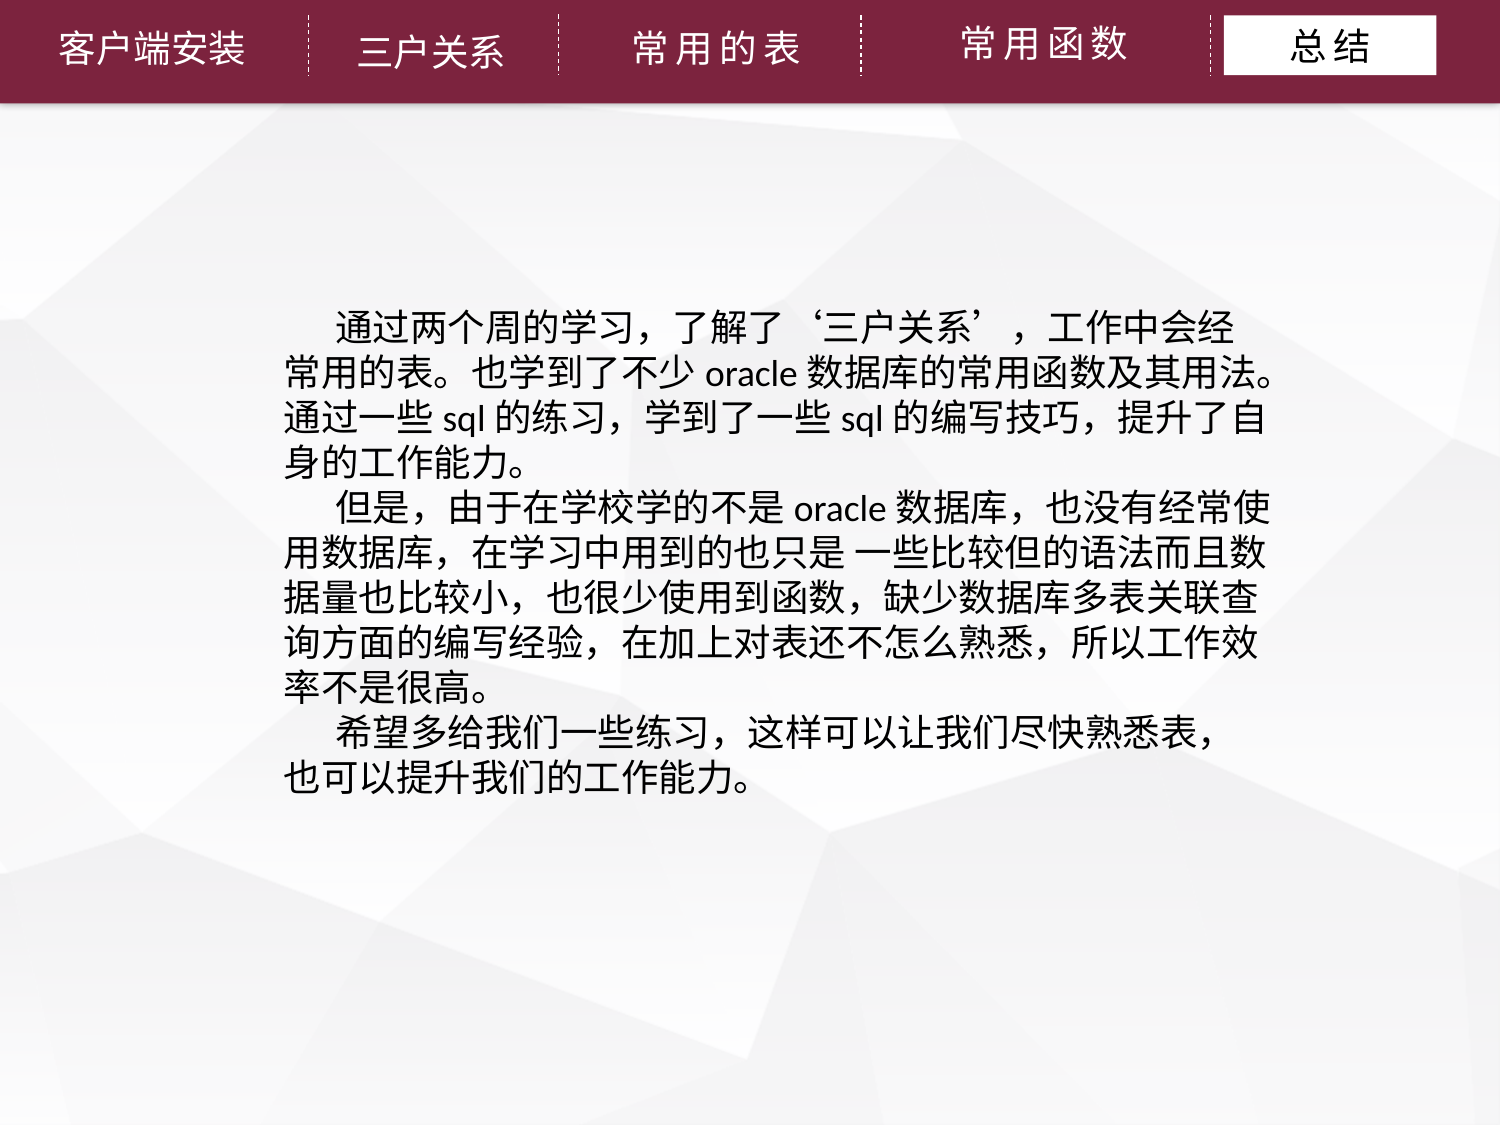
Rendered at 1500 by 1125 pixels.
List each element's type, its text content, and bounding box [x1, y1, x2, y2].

text_box 客户端安装 [26, 17, 279, 78]
text_box 总结 [1223, 15, 1437, 76]
text_box 常用的表 [610, 17, 823, 78]
text_box 常用函数 [937, 12, 1151, 73]
text_box 三户关系 [321, 21, 541, 82]
picture [0, 104, 1500, 1125]
text_box [0, 0, 1500, 104]
text_box 通过两个周的学习，了解了‘三户关系’，工作中会经常用的表。也学到了不少oracle数据库的常用函数及其用法。通过一些sql的练习，学到了一些sql的编写技巧，提升了自身的工作能力。 但是，由于在学校学的不是oracle数据库，也没有经常使用数据库，在学习中用到的也只是 一些比较但的语法而且数据量也比较小，也很少使用到函数，缺少数据库多表关联查询方面的编写经验，在加上对表还不怎么熟悉，所以工作效率不是很高。 希望多给我们一些练习，这样可以让我们尽快熟悉表，也可以提升我们的工作能力。 [268, 296, 1287, 941]
